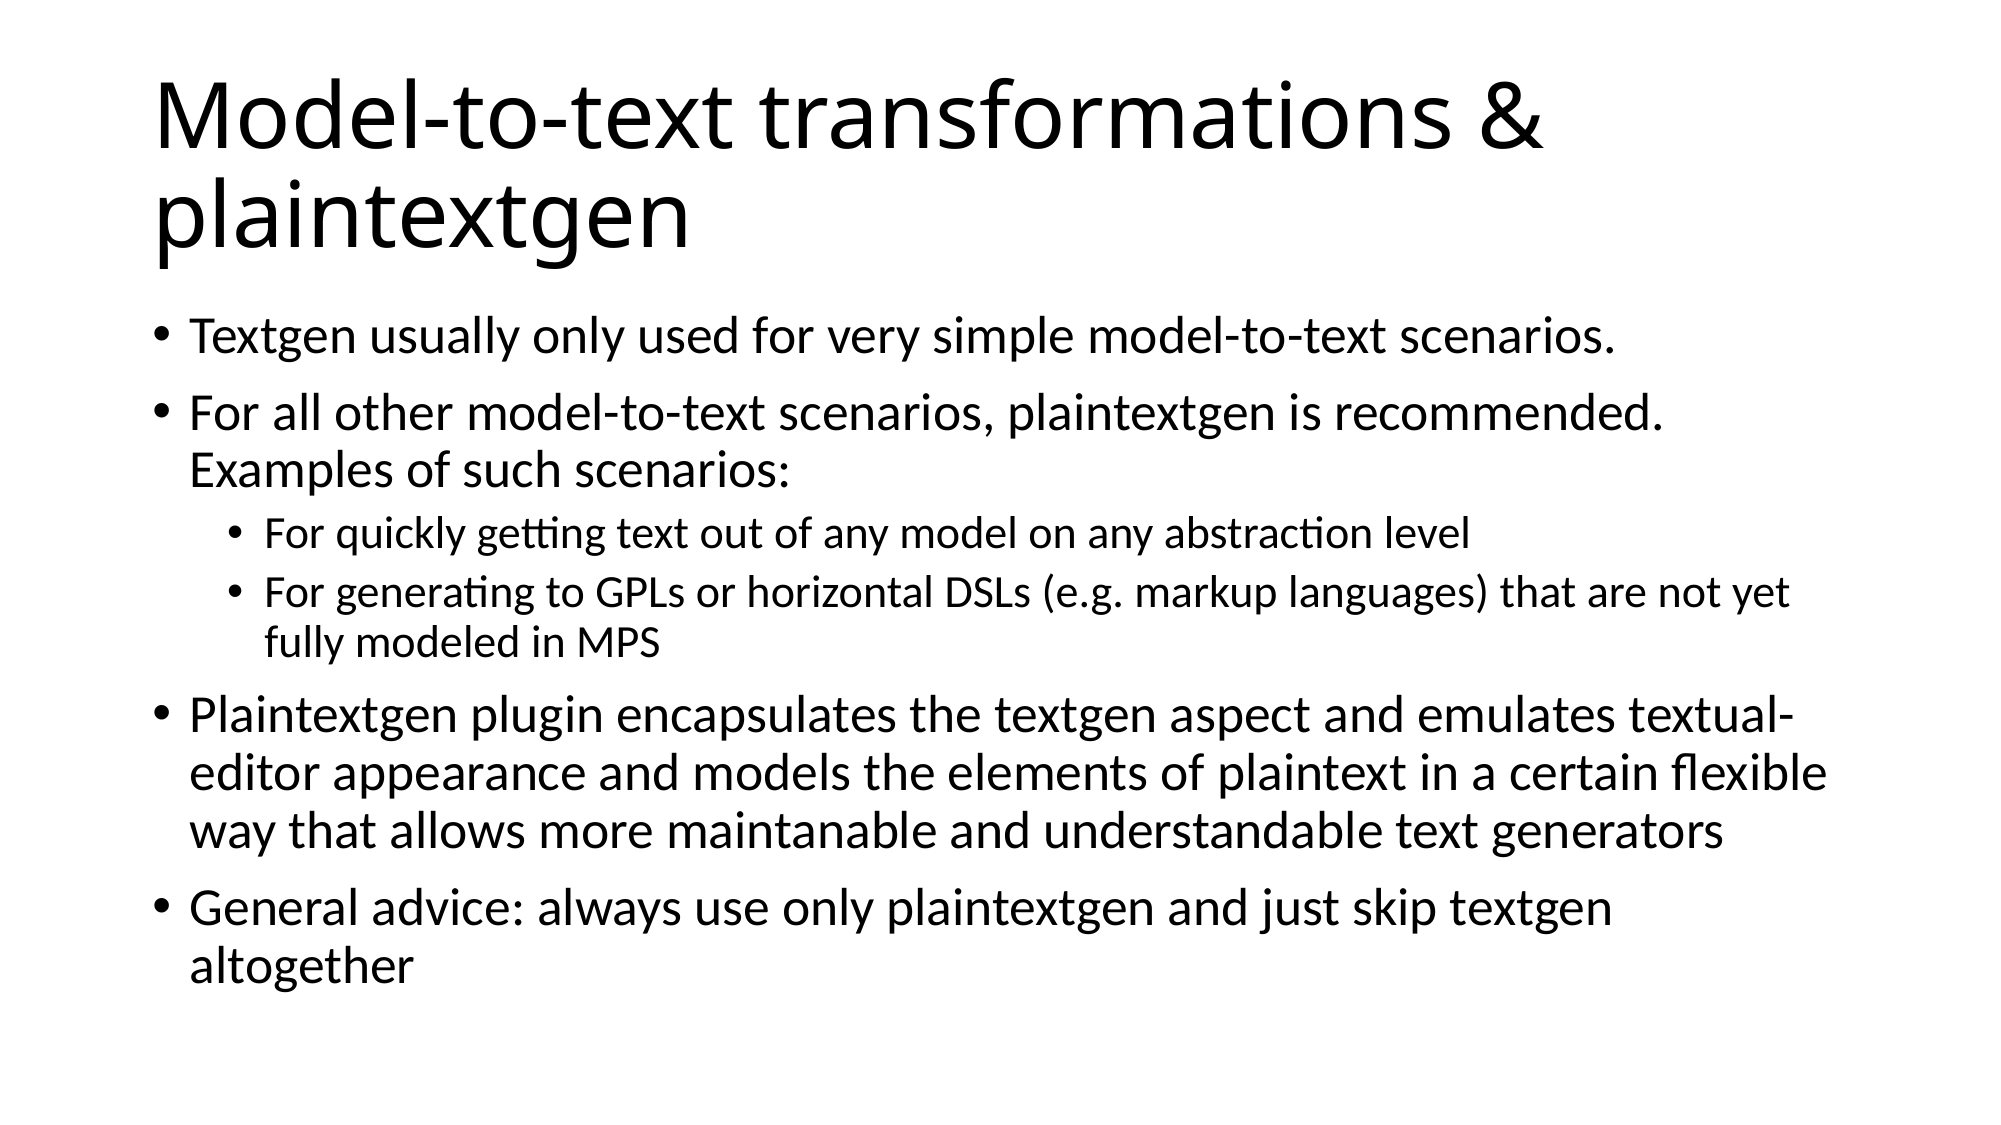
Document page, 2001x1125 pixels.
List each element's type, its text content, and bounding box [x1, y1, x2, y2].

list Textgen usually only used for very simple model-to-text scenarios. For all other model-to-text scenarios, plaintextgen is recommended. Examples of such scenarios: For quickly getting text out of any model on any abstraction level For generating to GPLs or horizontal DSLs (e.g. markup languages) that are not yet fully modeled in MPS Plaintextgen plugin encapsulates the textgen aspect and emulates textual-editor appearance and models the elements of plaintext in a certain flexible way that allows more maintanable and understandable text generators General advice: always use only plaintextgen and just skip textgen altogether [137, 299, 1863, 1014]
title Model-to-text transformations & plaintextgen [137, 59, 1863, 278]
